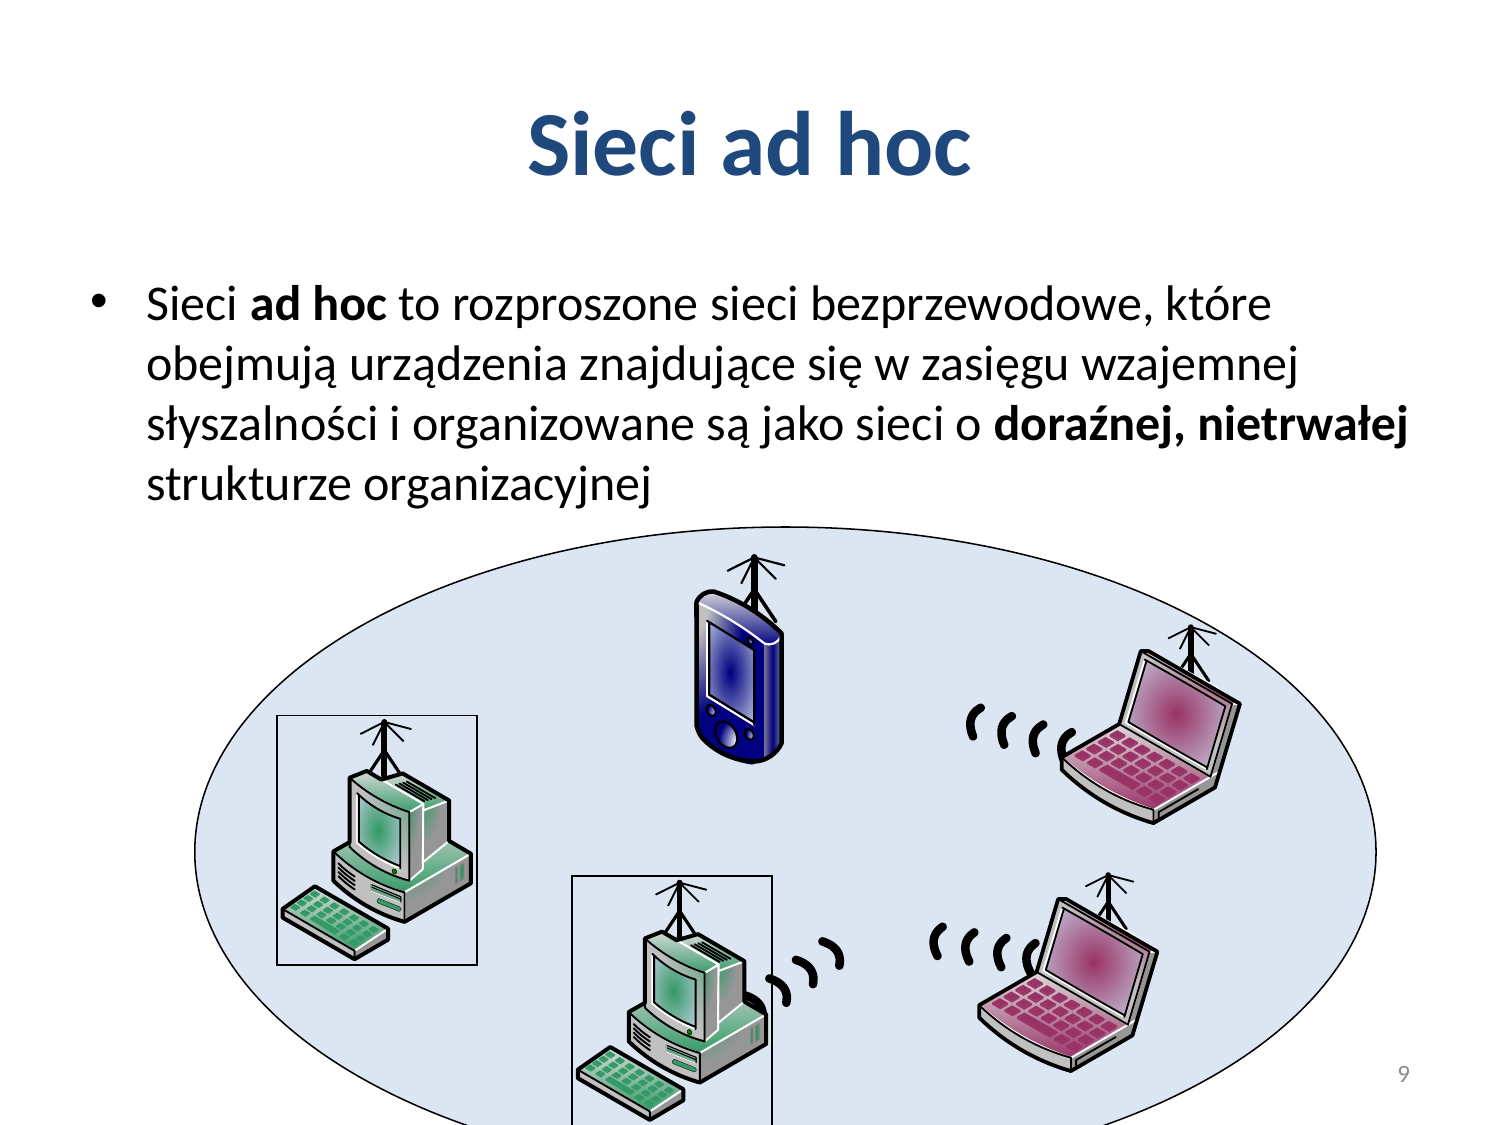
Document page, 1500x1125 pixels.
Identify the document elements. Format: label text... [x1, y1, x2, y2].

picture [961, 621, 1245, 829]
text_box [1168, 1005, 1307, 1042]
picture [277, 715, 477, 965]
title Sieci ad hoc [75, 45, 1425, 233]
picture [690, 550, 789, 769]
picture [925, 869, 1163, 1077]
text_box [776, 1005, 1161, 1125]
slide_number 9 [1074, 1042, 1425, 1103]
list Sieci ad hoc to rozproszone sieci bezprzewodowe, które obejmują urządzenia znajdujące się w zasięgu wzajemnej słyszalności i organizowane są jako sieci o doraźnej, nietrwałej strukturze organizacyjnej [75, 262, 1425, 1005]
text_box [264, 1005, 567, 1125]
picture [572, 876, 858, 1125]
